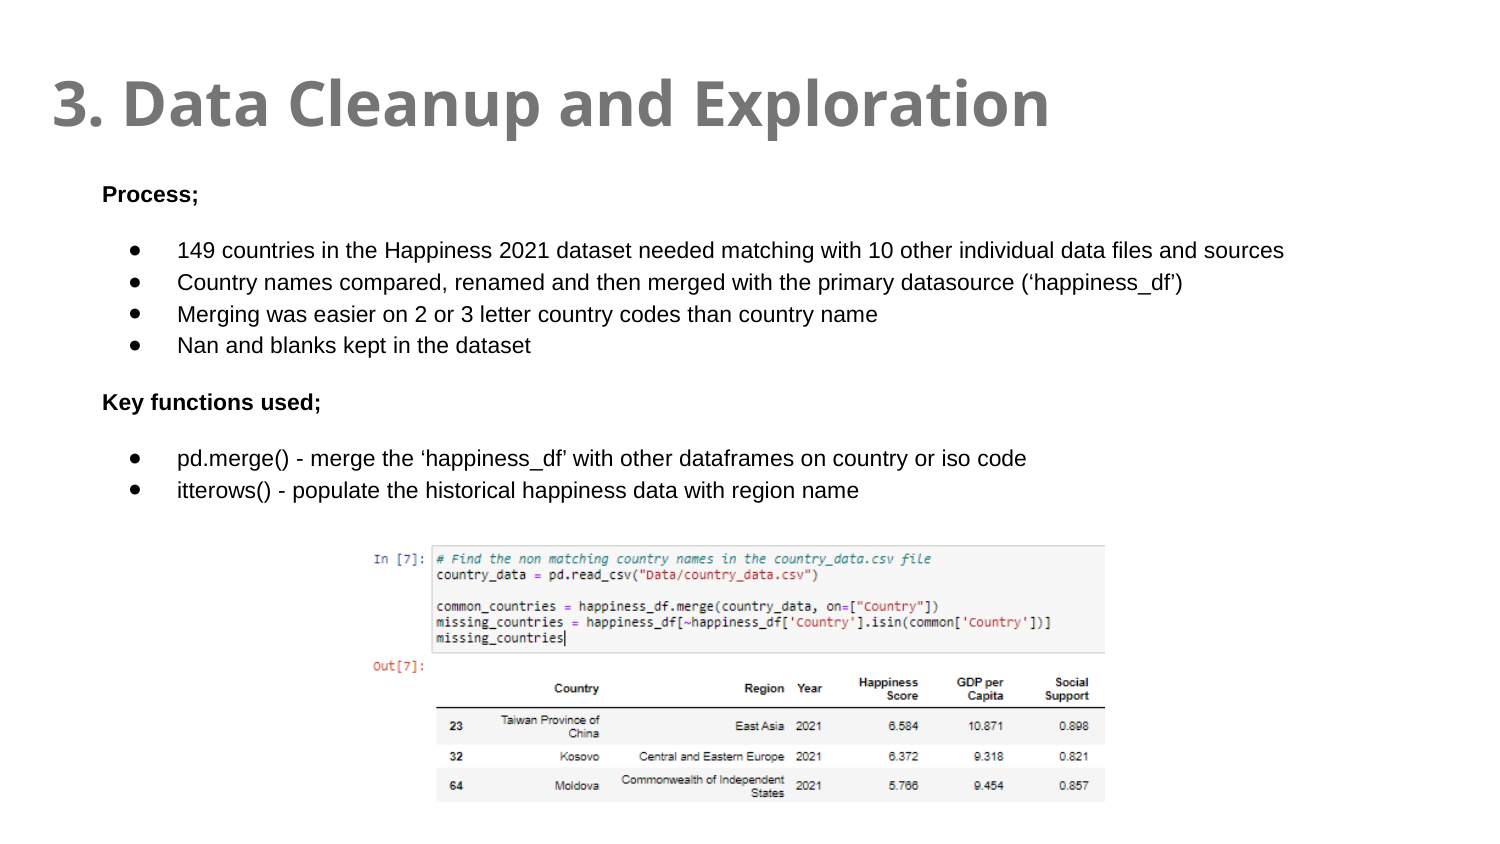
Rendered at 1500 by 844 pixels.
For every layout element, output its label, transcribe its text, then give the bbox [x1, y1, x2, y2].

picture [366, 543, 1105, 803]
text_box 3. Data Cleanup and Exploration [37, 28, 1219, 154]
title Process; 149 countries in the Happiness 2021 dataset needed matching with 10 other individual data files and sources Country names compared, renamed and then merged with the primary datasource (‘happiness_df’) Merging was easier on 2 or 3 letter country codes than country name Nan and blanks kept in the dataset Key functions used; pd.merge() - merge the ‘happiness_df’ with other dataframes on country or iso code itterows() - populate the historical happiness data with region name [87, 160, 1460, 740]
